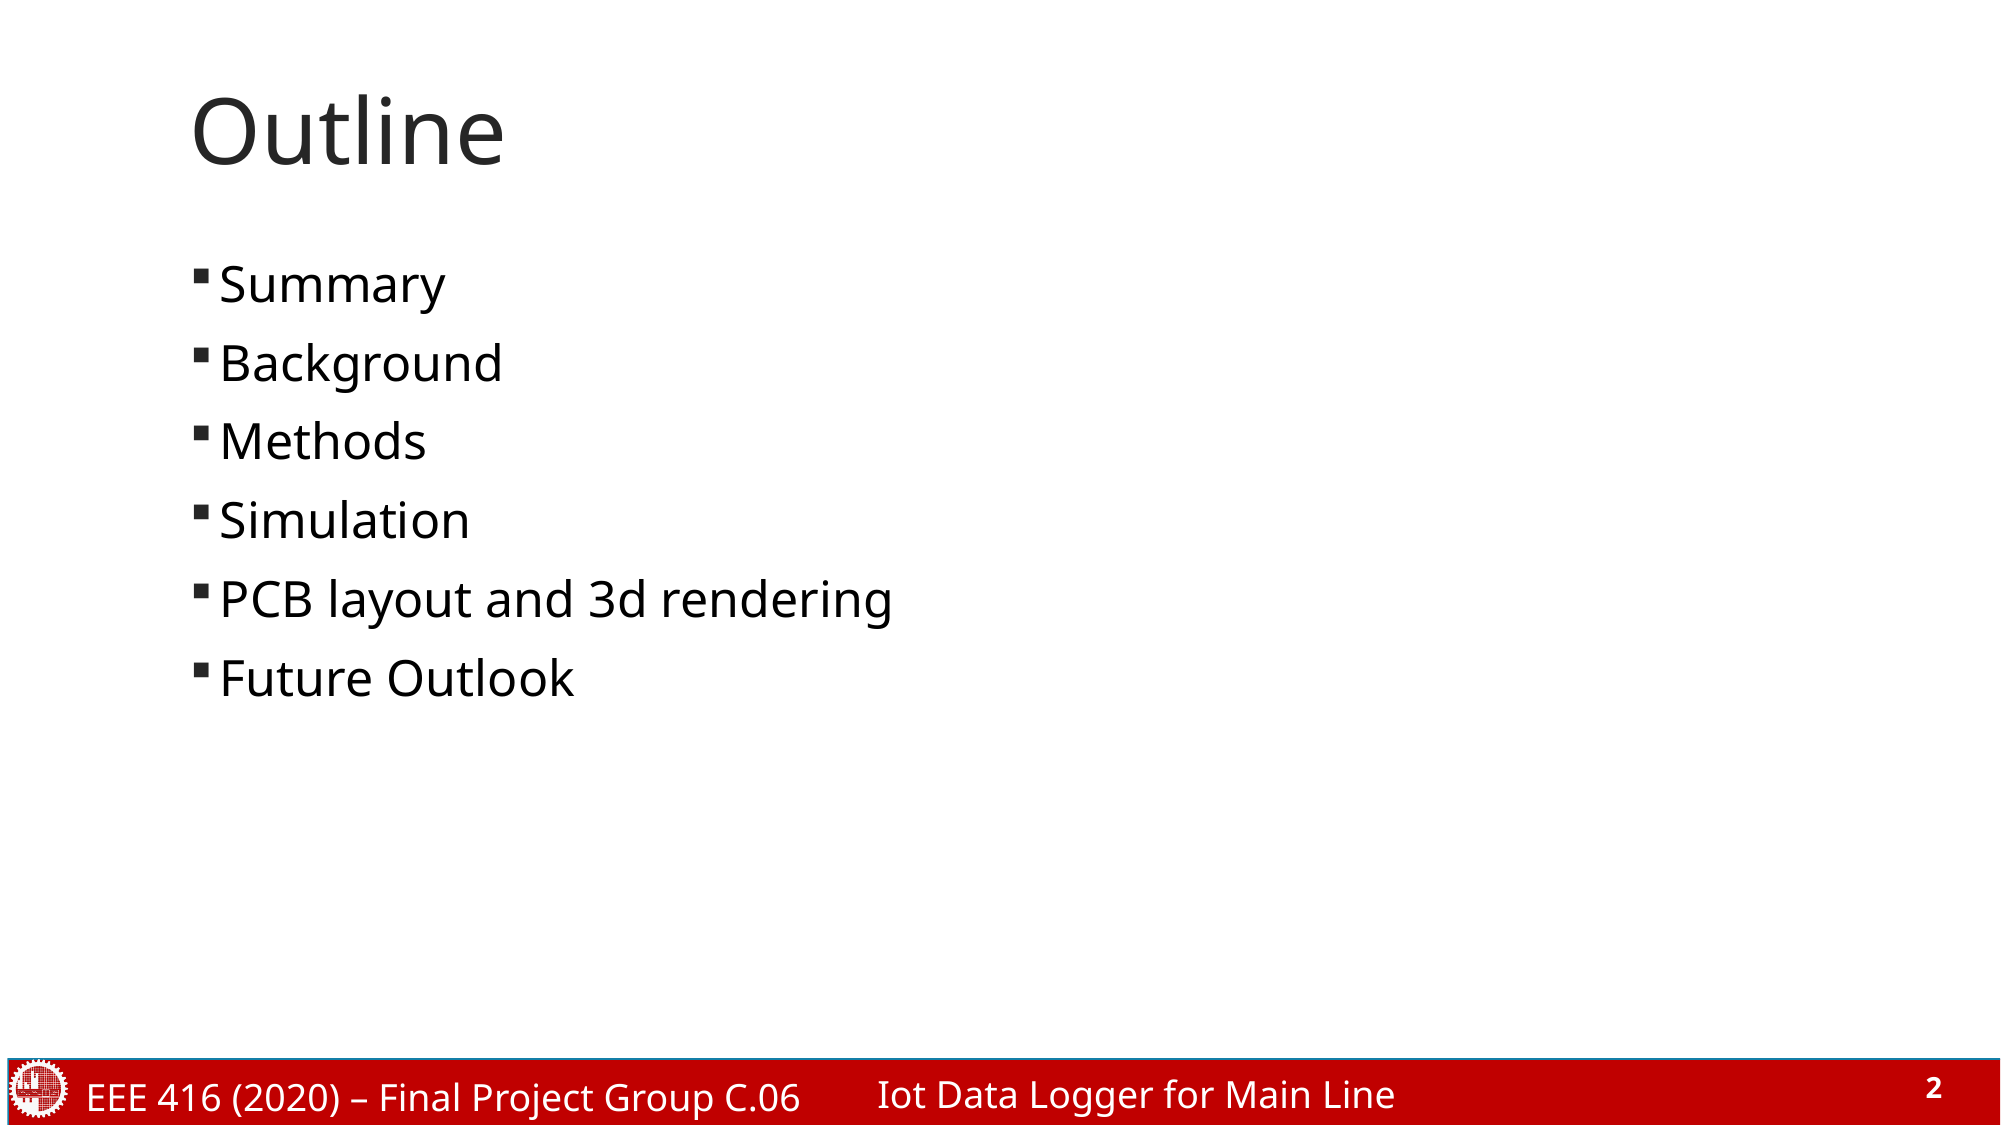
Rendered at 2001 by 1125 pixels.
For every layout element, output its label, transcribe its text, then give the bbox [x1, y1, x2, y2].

slide_number 2 [1872, 1066, 1958, 1118]
slide_number EEE 416 (2020) – Final Project Group C.06 [70, 1066, 862, 1125]
title Outline [174, 75, 1825, 195]
footer Iot Data Logger for Main Line [862, 1063, 1872, 1125]
list Summary Background Methods Simulation PCB layout and 3d rendering Future Outlook [174, 245, 1825, 990]
picture [8, 1059, 71, 1118]
